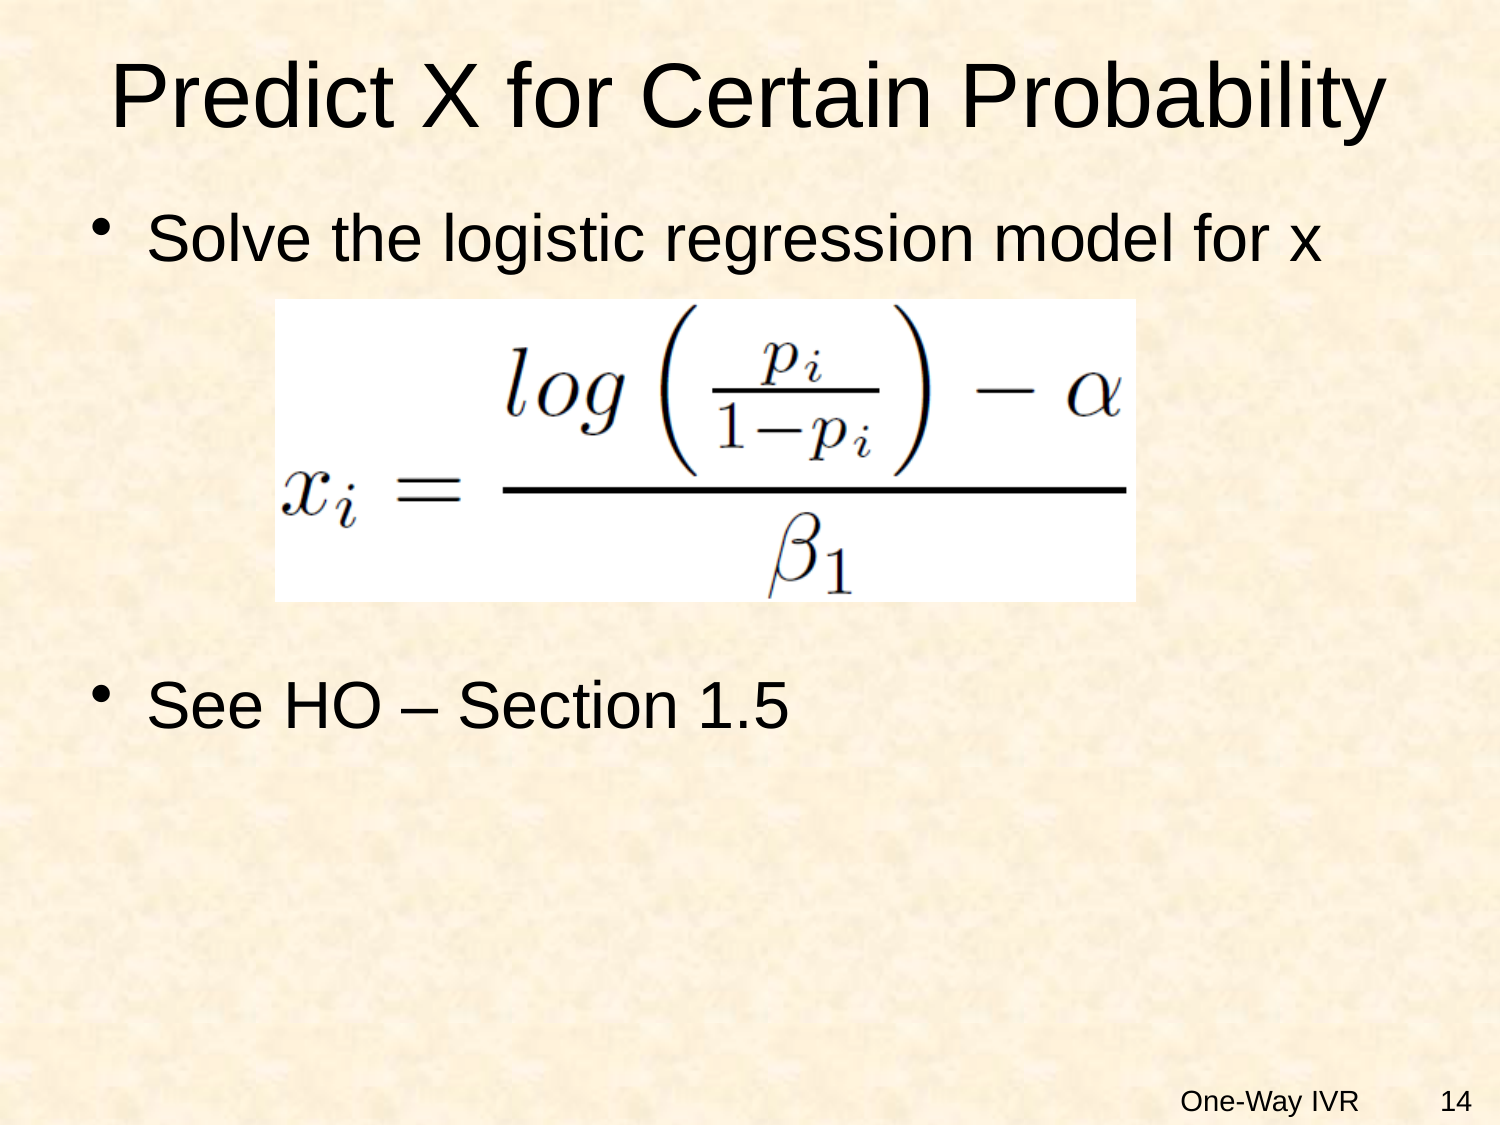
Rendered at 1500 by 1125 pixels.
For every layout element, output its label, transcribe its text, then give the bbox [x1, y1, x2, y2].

title Predict X for Certain Probability [10, 19, 1490, 163]
footer One-Way IVR [899, 1074, 1376, 1113]
slide_number 14 [1387, 1074, 1488, 1125]
list Solve the logistic regression model for x See HO – Section 1.5 [74, 187, 1426, 1063]
picture [274, 299, 1137, 602]
